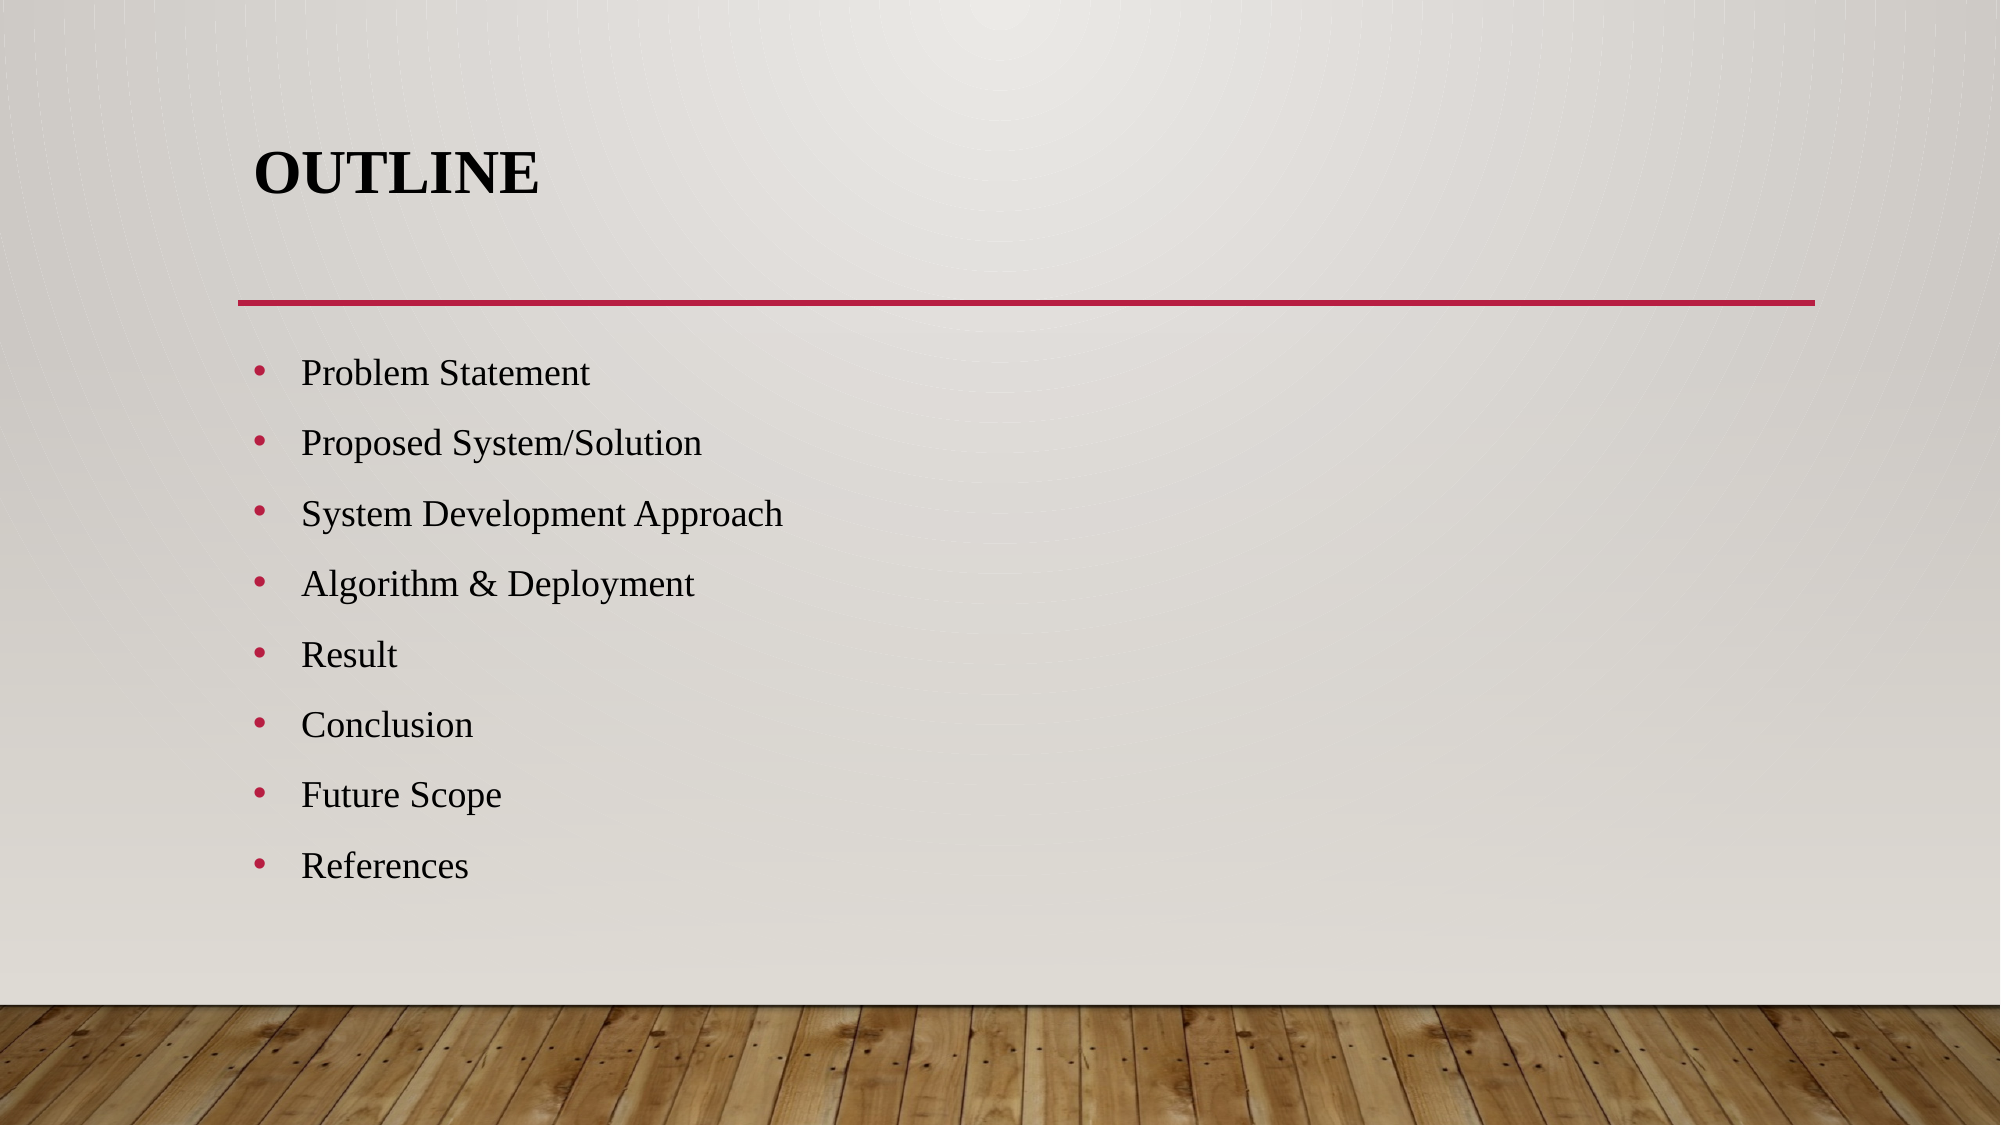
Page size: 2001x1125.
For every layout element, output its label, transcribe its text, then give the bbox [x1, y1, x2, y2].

picture [0, 1005, 2000, 1125]
title OUTLINE [238, 131, 1814, 305]
list Problem Statement Proposed System/Solution System Development Approach Algorithm & Deployment Result Conclusion Future Scope References [238, 330, 1814, 897]
